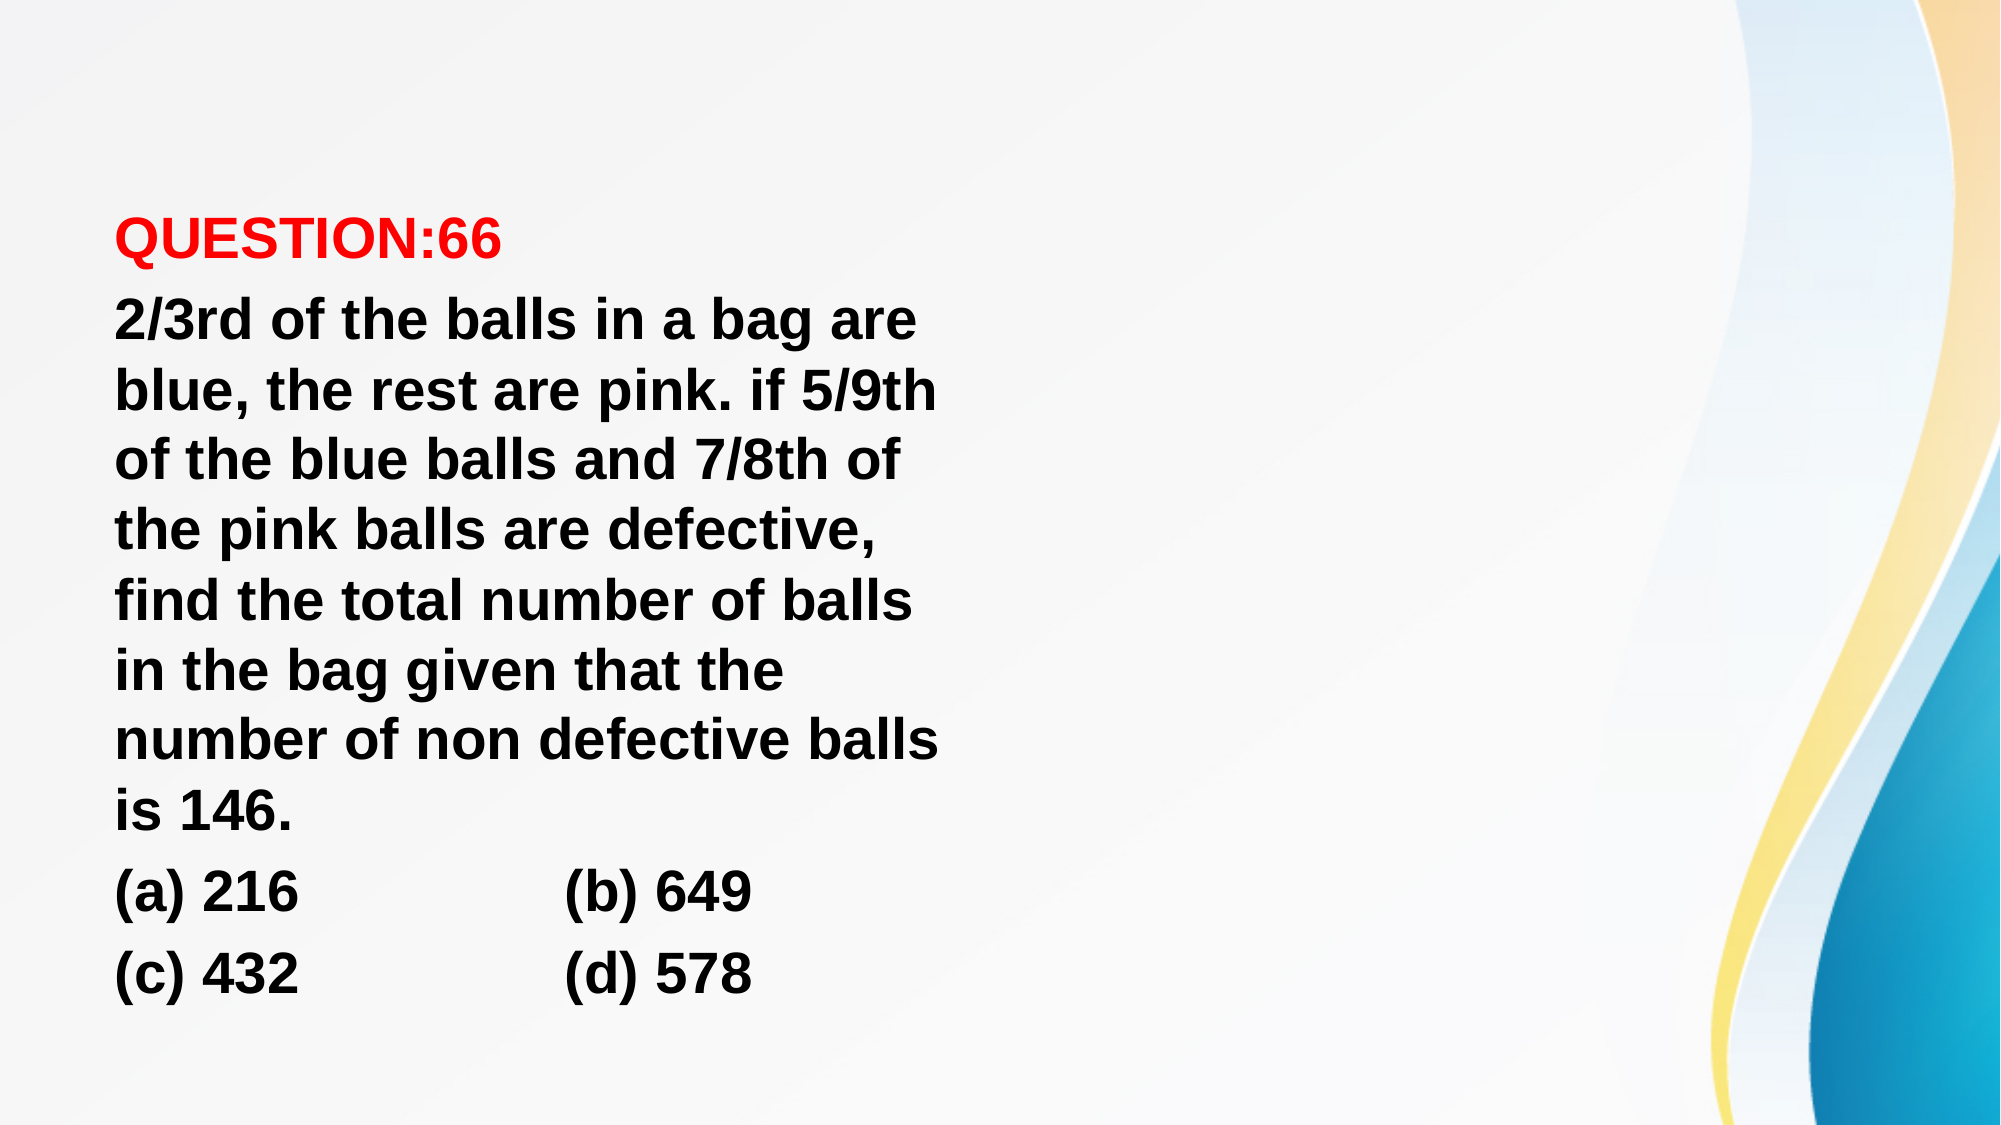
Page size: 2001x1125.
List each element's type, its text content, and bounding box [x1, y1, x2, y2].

list QUESTION:66 2/3rd of the balls in a bag are blue, the rest are pink. if 5/9th of the blue balls and 7/8th of the pink balls are defective, find the total number of balls in the bag given that the number of non defective balls is 146. (a) 216 (b) 649 (c) 432 (d) 578 [99, 192, 984, 1006]
picture [0, 0, 2001, 1125]
